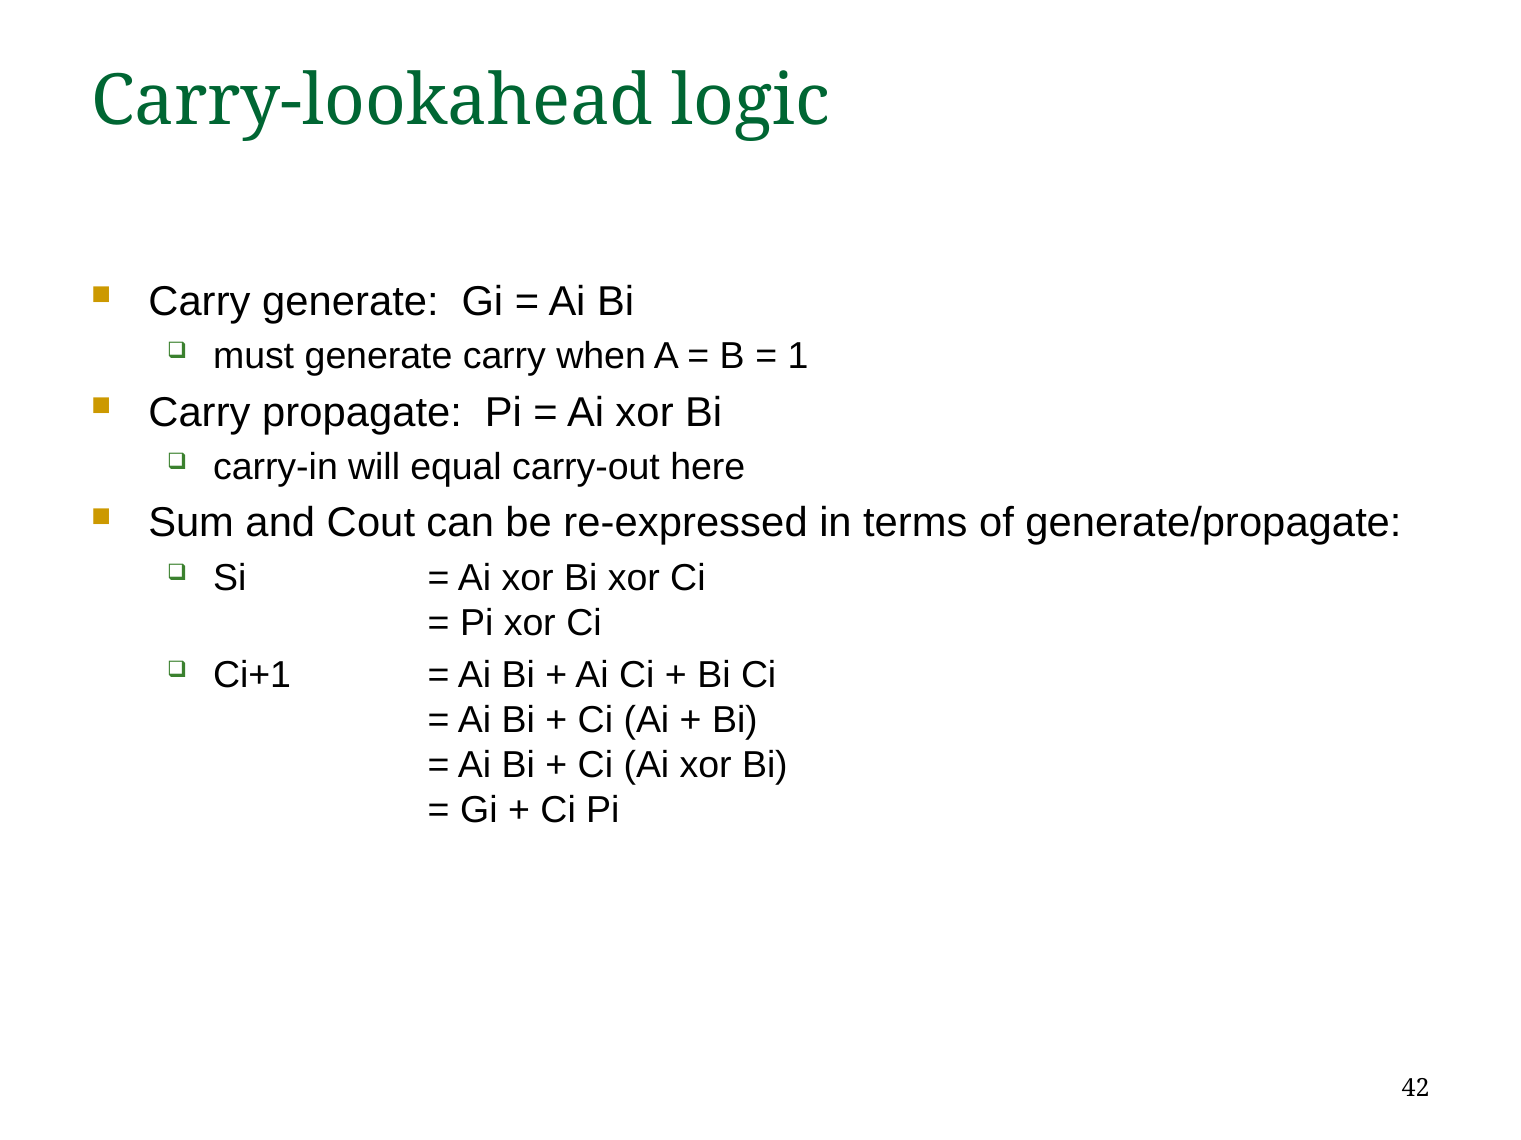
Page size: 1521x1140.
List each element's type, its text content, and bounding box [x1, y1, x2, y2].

slide_number 42 [1089, 1037, 1445, 1114]
title Carry-lookahead logic [75, 45, 1446, 236]
list Carry generate: Gi = Ai Bi must generate carry when A = B = 1 Carry propagate: Pi = Ai xor Bi carry-in will equal carry-out here Sum and Cout can be re-expressed in terms of generate/propagate: Si = Ai xor Bi xor Ci = Pi xor Ci Ci+1 = Ai Bi + Ai Ci + Bi Ci = Ai Bi + Ci (Ai + Bi) = Ai Bi + Ci (Ai xor Bi) = Gi + Ci Pi [75, 265, 1446, 1019]
